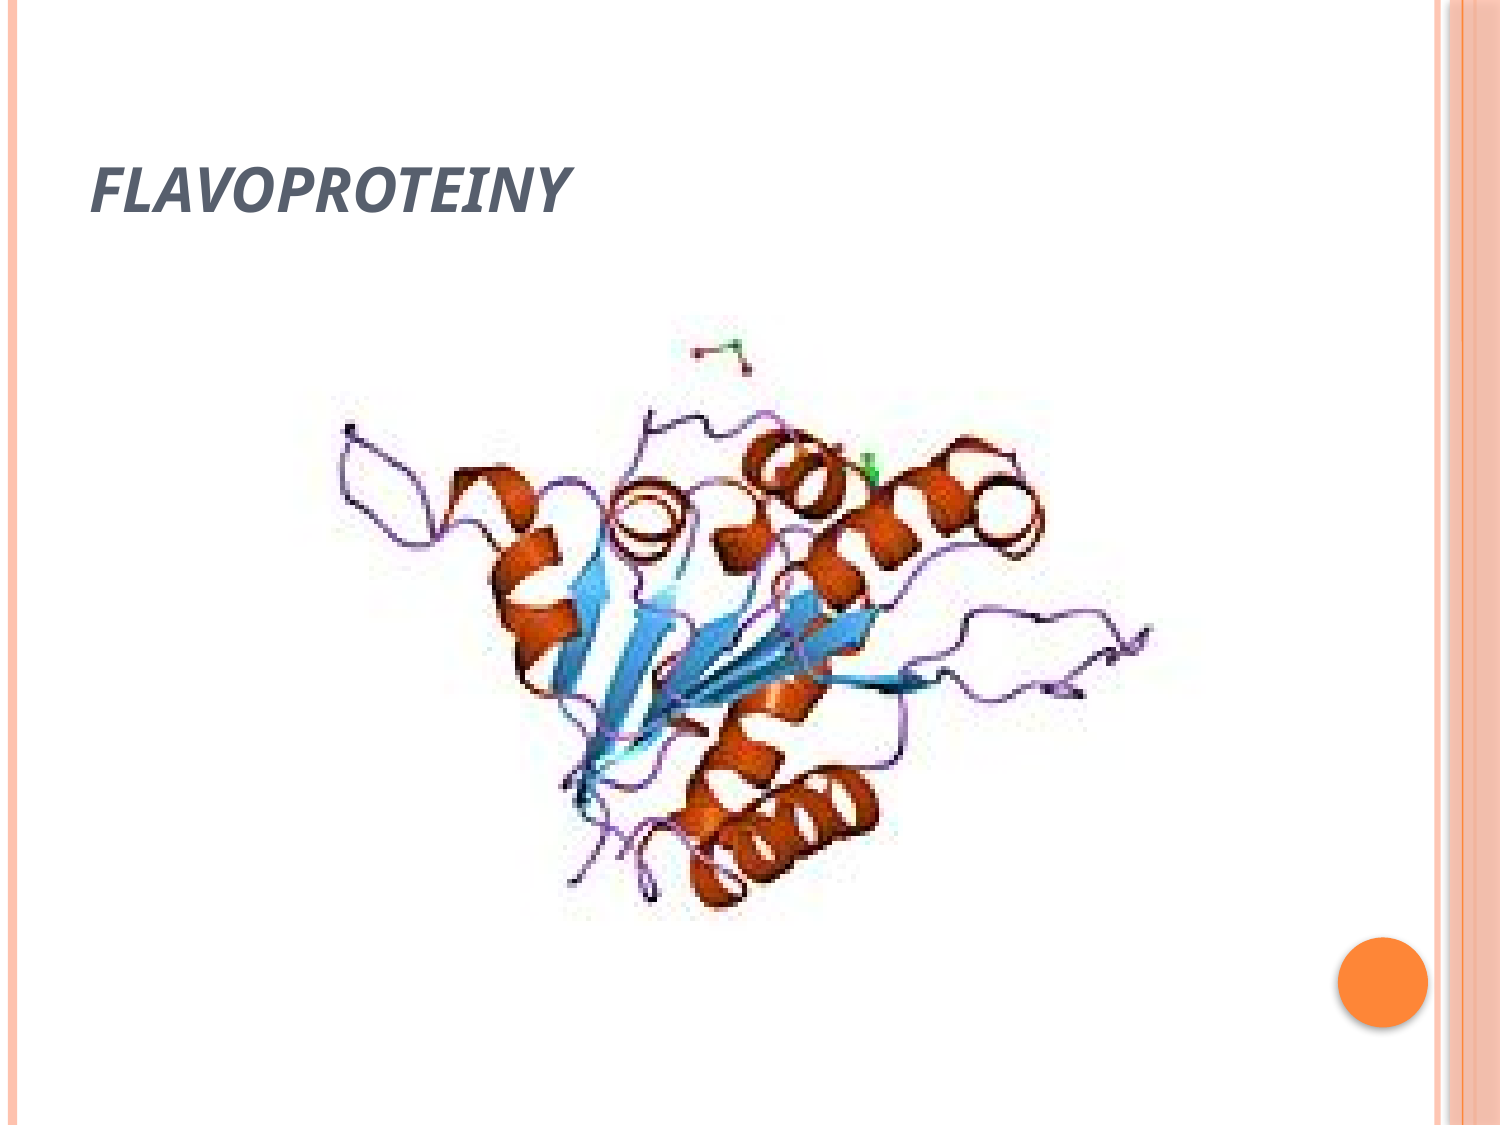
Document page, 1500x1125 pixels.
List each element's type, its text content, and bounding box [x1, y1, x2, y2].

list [217, 240, 1259, 1021]
title FLAVOPROTEINY [75, 45, 1300, 233]
